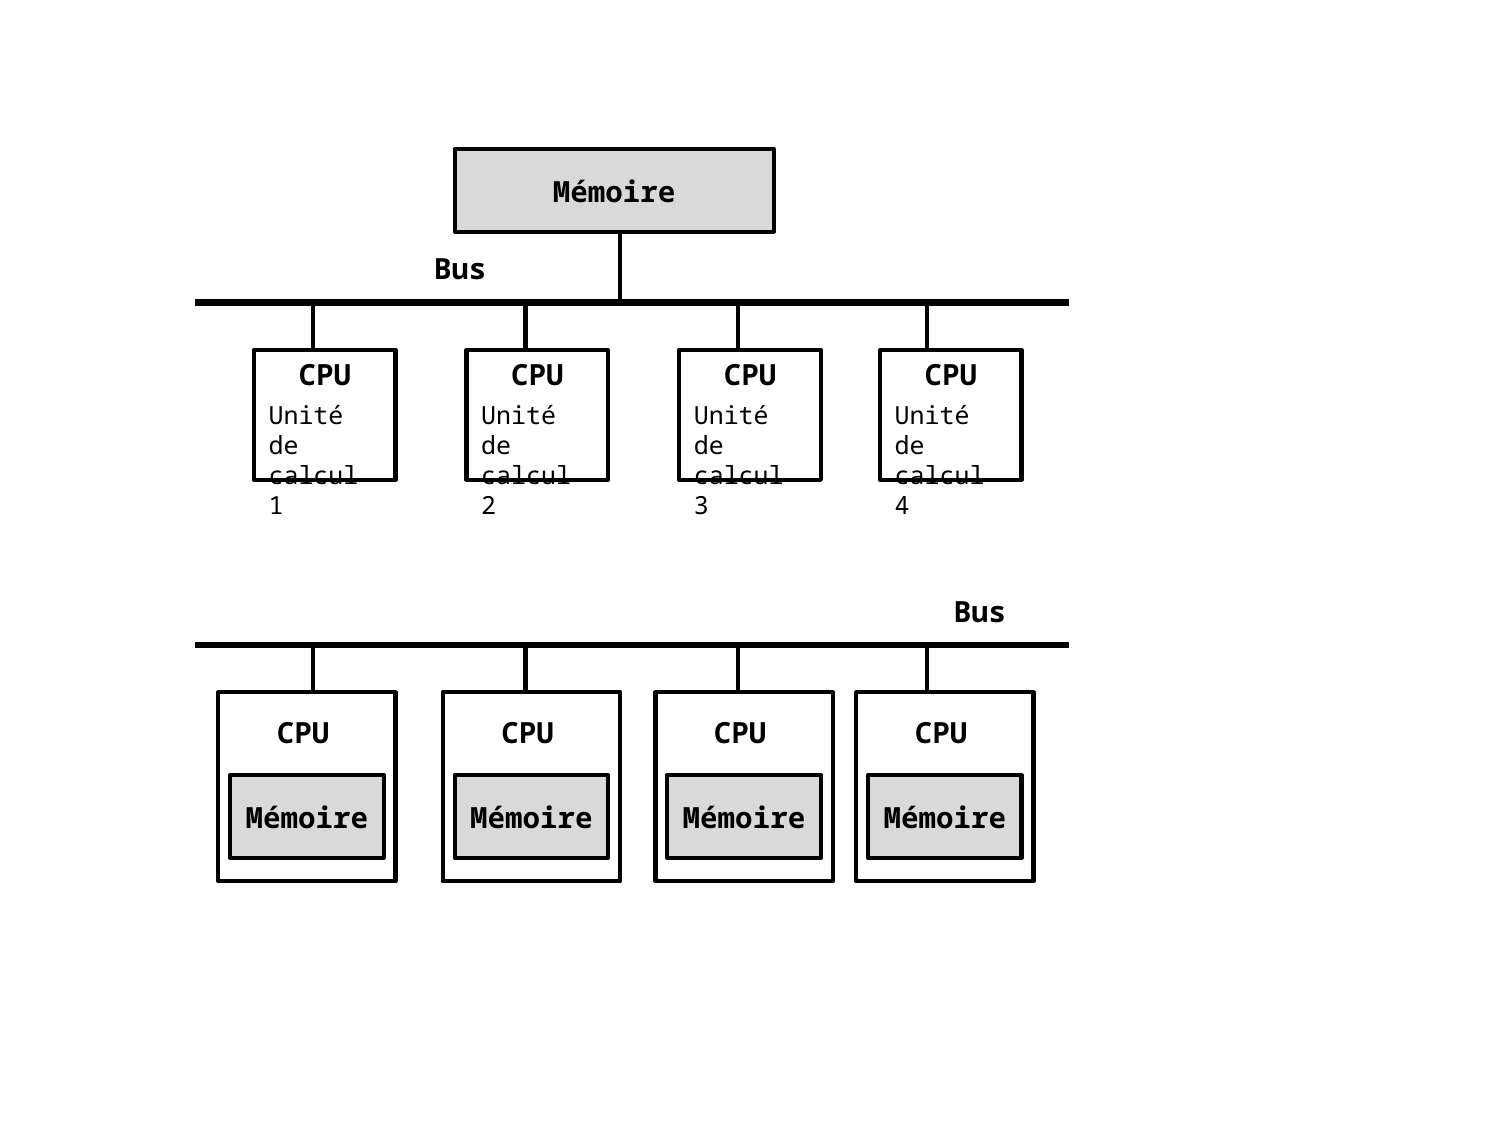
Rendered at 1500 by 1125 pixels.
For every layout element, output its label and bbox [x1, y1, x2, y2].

text_box [194, 148, 1070, 481]
text_box [194, 585, 1070, 882]
